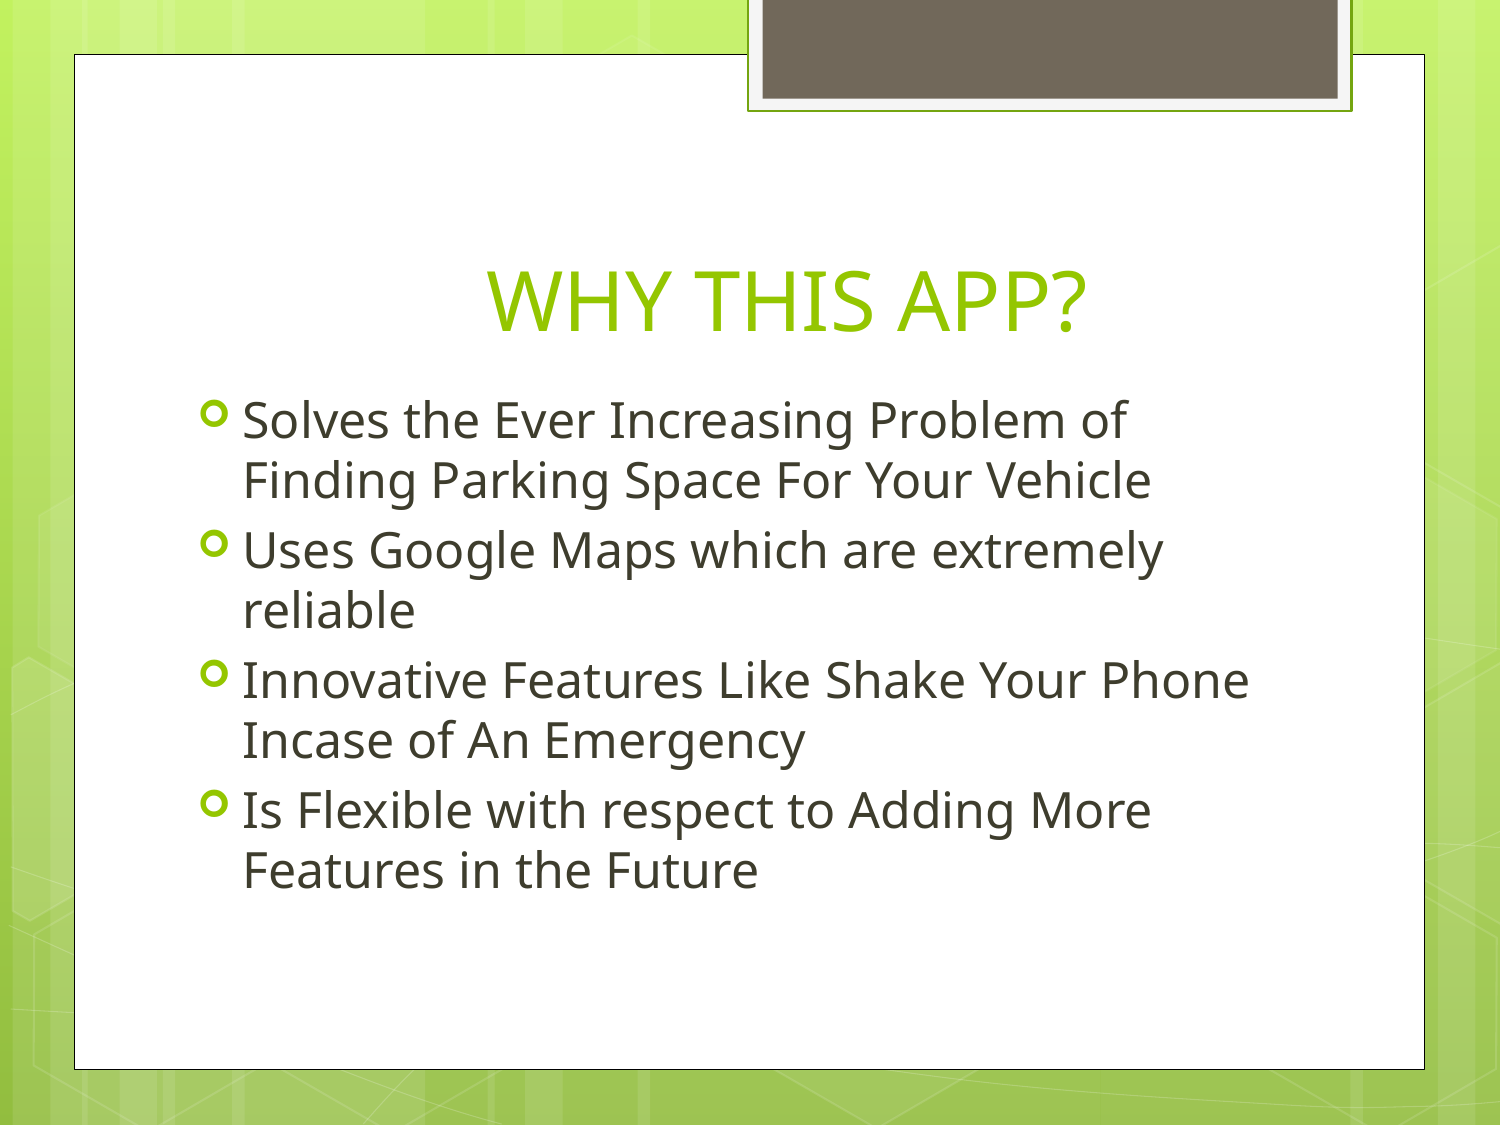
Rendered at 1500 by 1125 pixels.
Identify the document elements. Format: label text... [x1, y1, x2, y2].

title WHY THIS APP? [171, 168, 1324, 357]
list Solves the Ever Increasing Problem of Finding Parking Space For Your Vehicle Uses Google Maps which are extremely reliable Innovative Features Like Shake Your Phone Incase of An Emergency Is Flexible with respect to Adding More Features in the Future [171, 381, 1283, 957]
